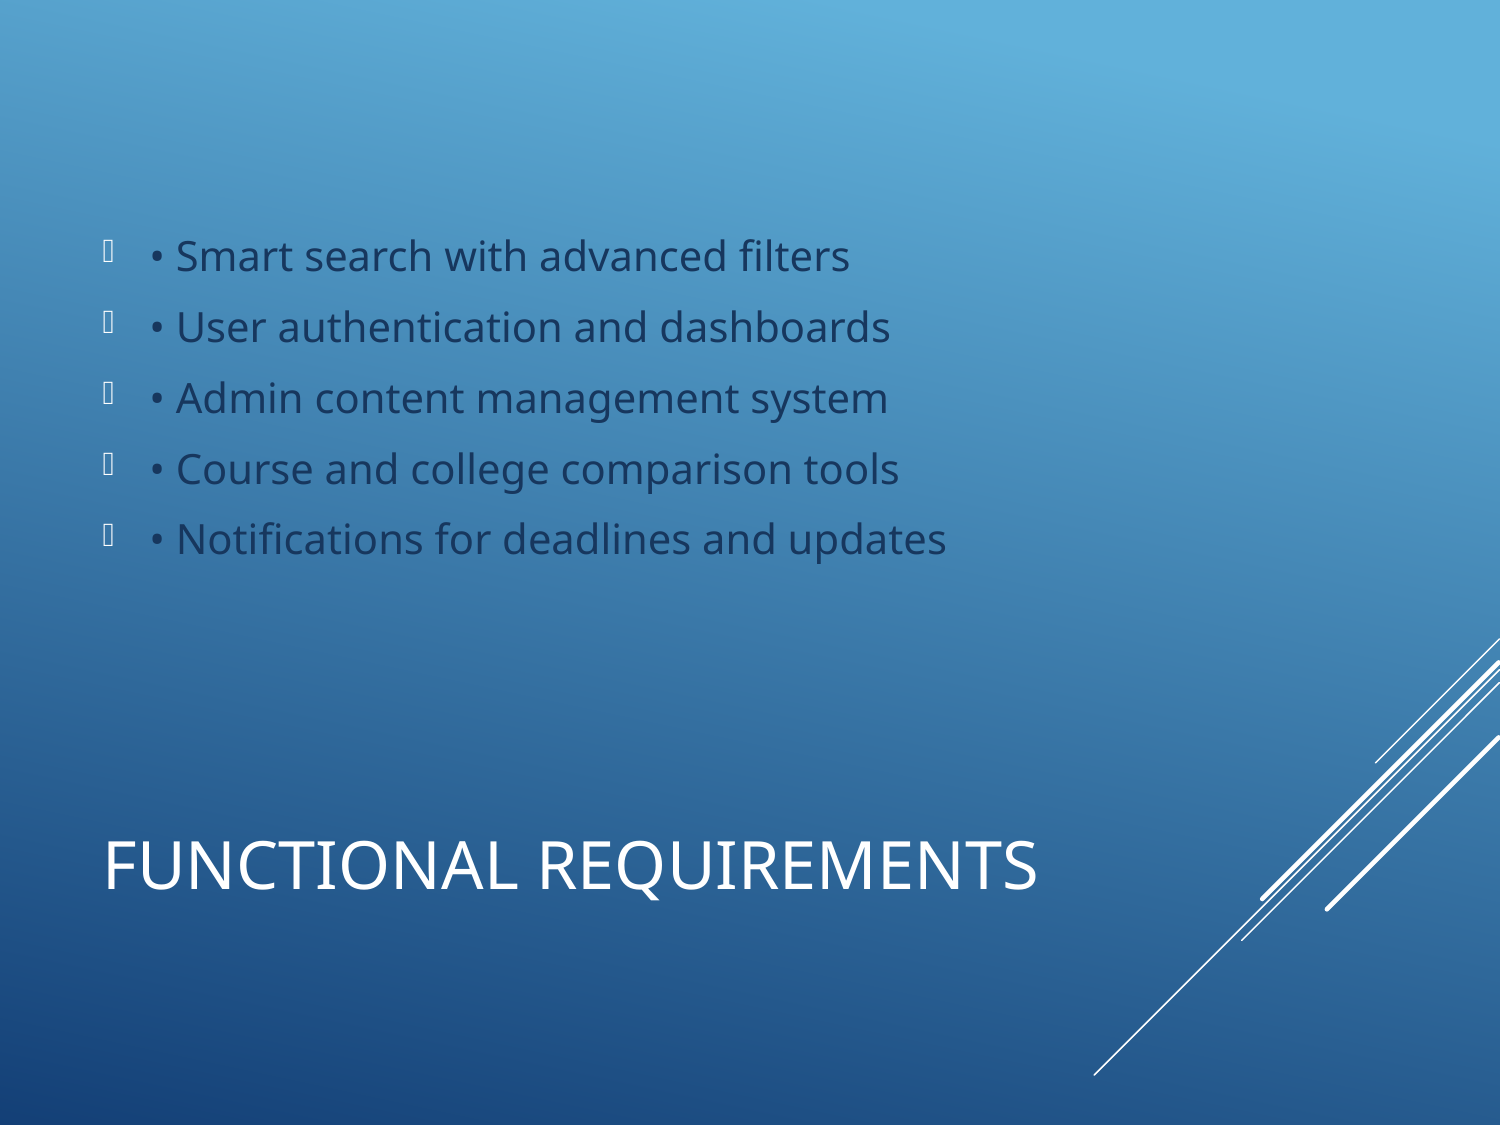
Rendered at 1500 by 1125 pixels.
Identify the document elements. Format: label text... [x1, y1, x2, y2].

title Functional Requirements [87, 737, 1163, 988]
list • Smart search with advanced filters • User authentication and dashboards • Admin content management system • Course and college comparison tools • Notifications for deadlines and updates [87, 87, 1163, 706]
